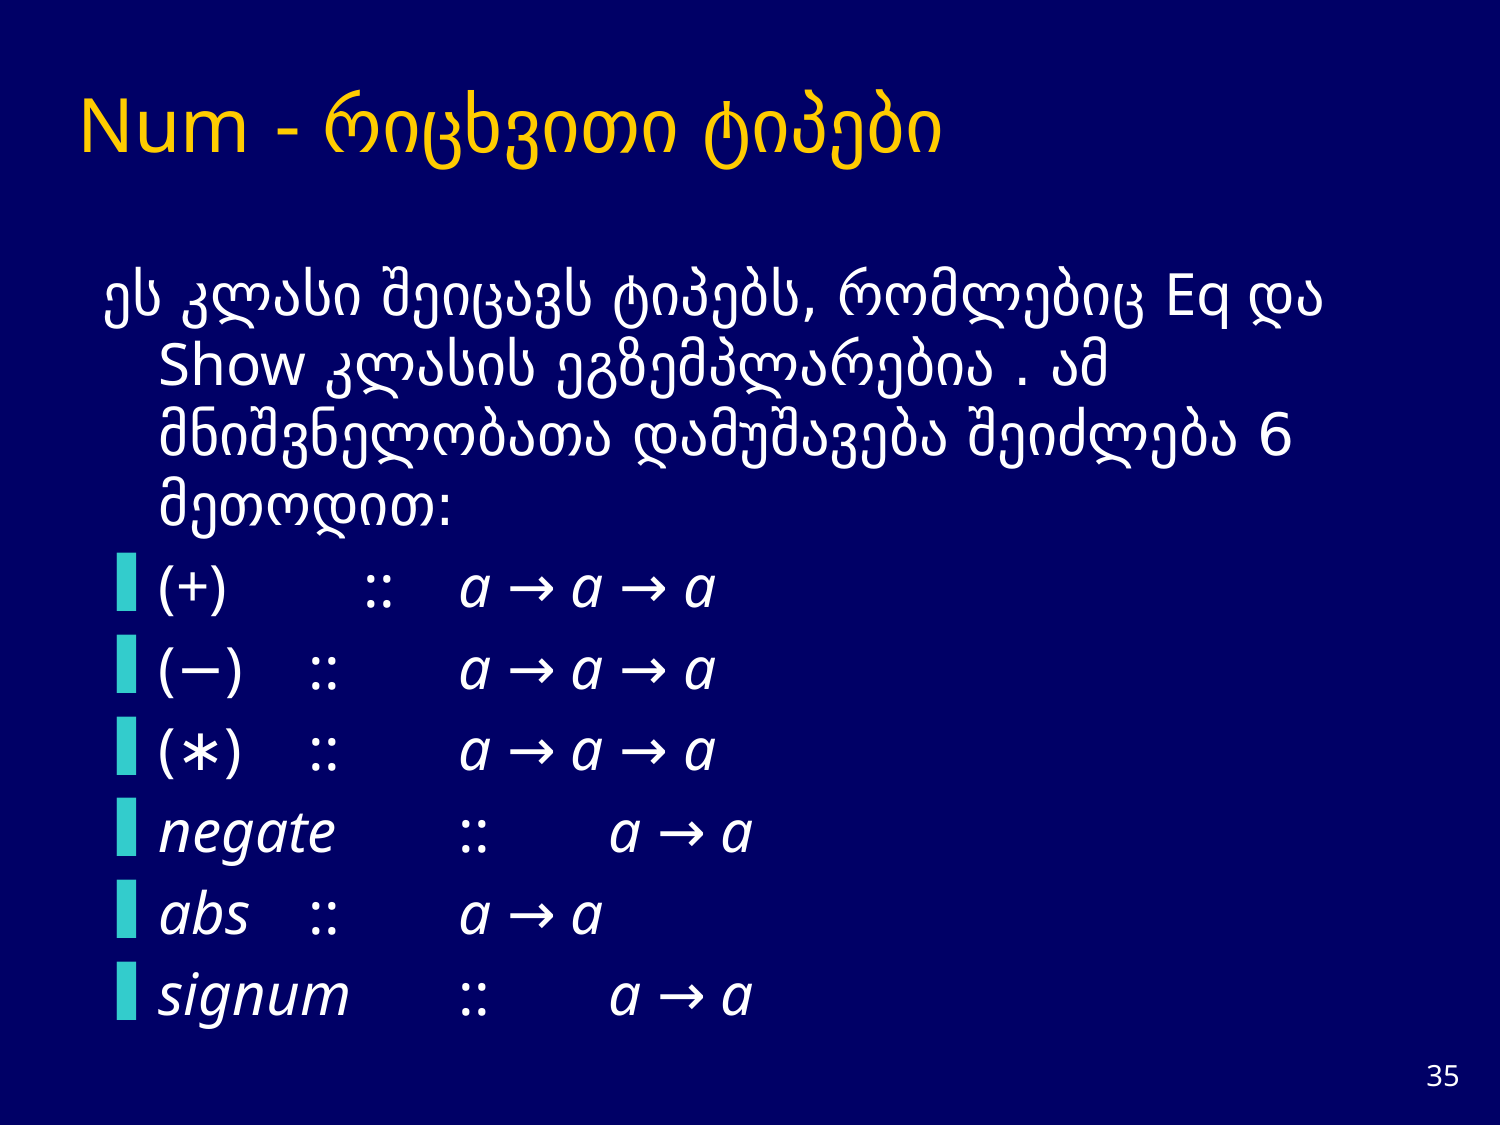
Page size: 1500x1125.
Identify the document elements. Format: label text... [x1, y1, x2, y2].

list ეს კლასი შეიცავს ტიპებს, რომლებიც Eq და Show კლასის ეგზემპლარებია . ამ მნიშვნელობათა დამუშავება შეიძლება 6 მეთოდით: (+) :: a → a → a (−) :: a → a → a (∗) :: a → a → a negate :: a → a abs :: a → a signum :: a → a [87, 249, 1430, 1063]
title Num - რიცხვითი ტიპები [62, 62, 1338, 176]
slide_number 34 [1374, 1049, 1476, 1101]
